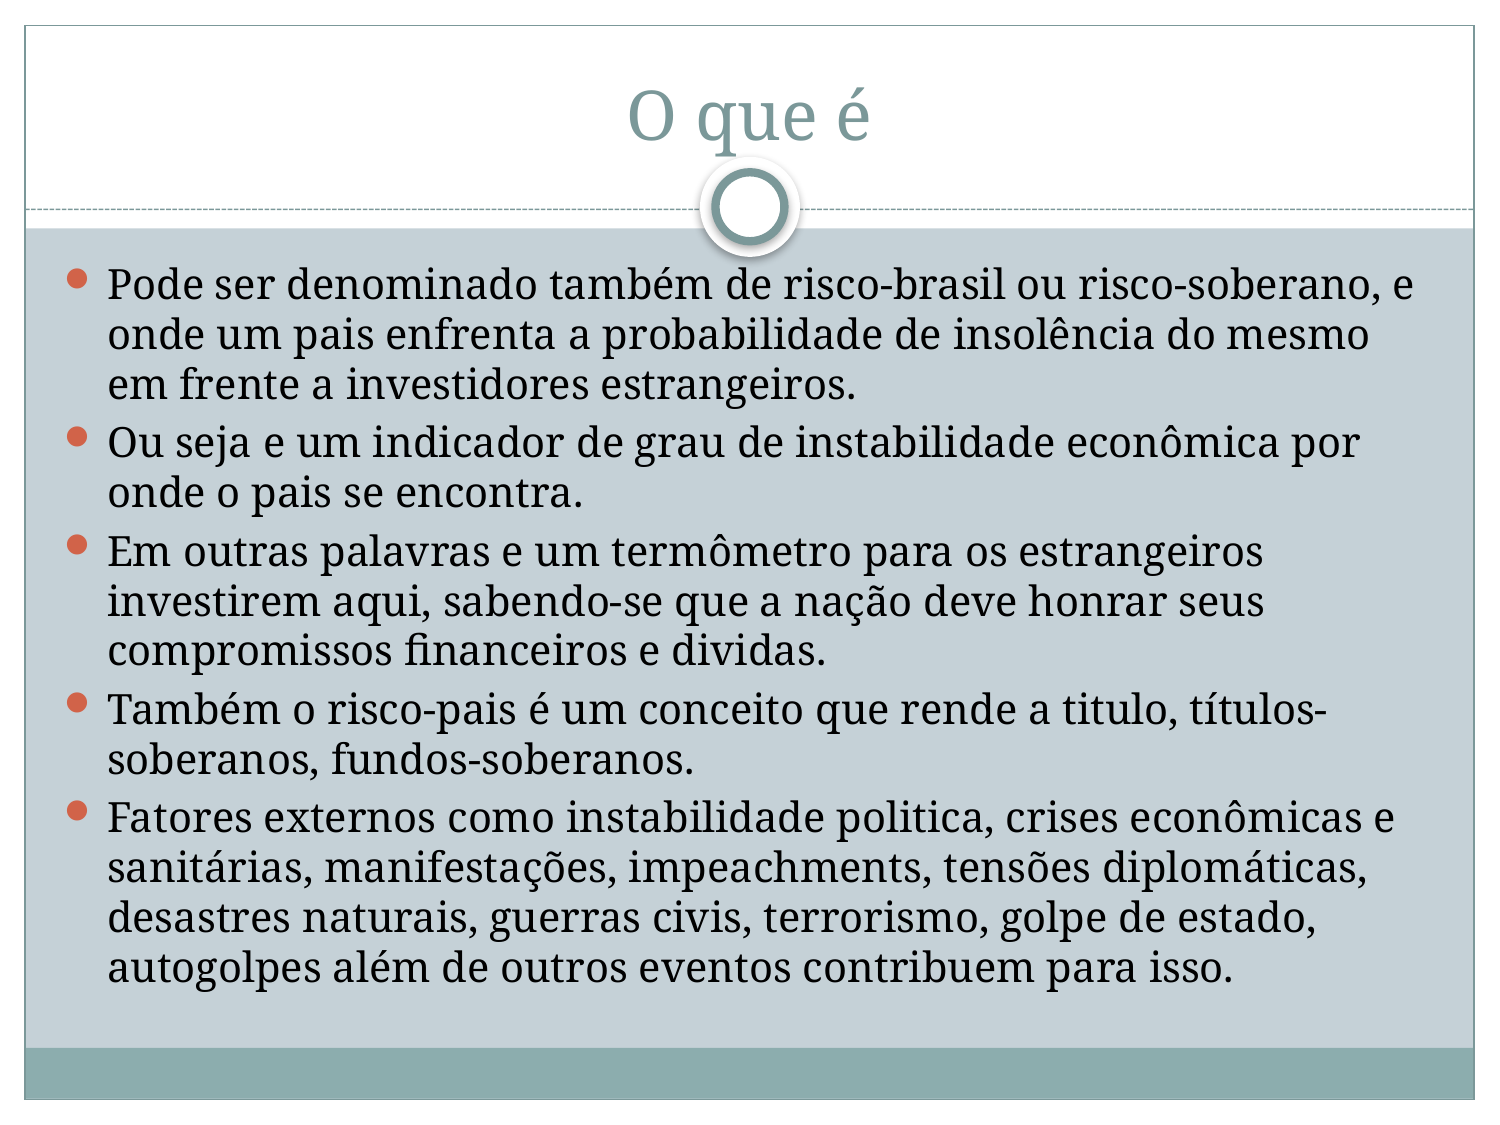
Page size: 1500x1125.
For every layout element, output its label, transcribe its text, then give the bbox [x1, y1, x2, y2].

title O que é [49, 37, 1450, 162]
list Pode ser denominado também de risco-brasil ou risco-soberano, e onde um pais enfrenta a probabilidade de insolência do mesmo em frente a investidores estrangeiros. Ou seja e um indicador de grau de instabilidade econômica por onde o pais se encontra. Em outras palavras e um termômetro para os estrangeiros investirem aqui, sabendo-se que a nação deve honrar seus compromissos financeiros e dividas. Também o risco-pais é um conceito que rende a titulo, títulos-soberanos, fundos-soberanos. Fatores externos como instabilidade politica, crises econômicas e sanitárias, manifestações, impeachments, tensões diplomáticas, desastres naturais, guerras civis, terrorismo, golpe de estado, autogolpes além de outros eventos contribuem para isso. [49, 250, 1445, 1001]
